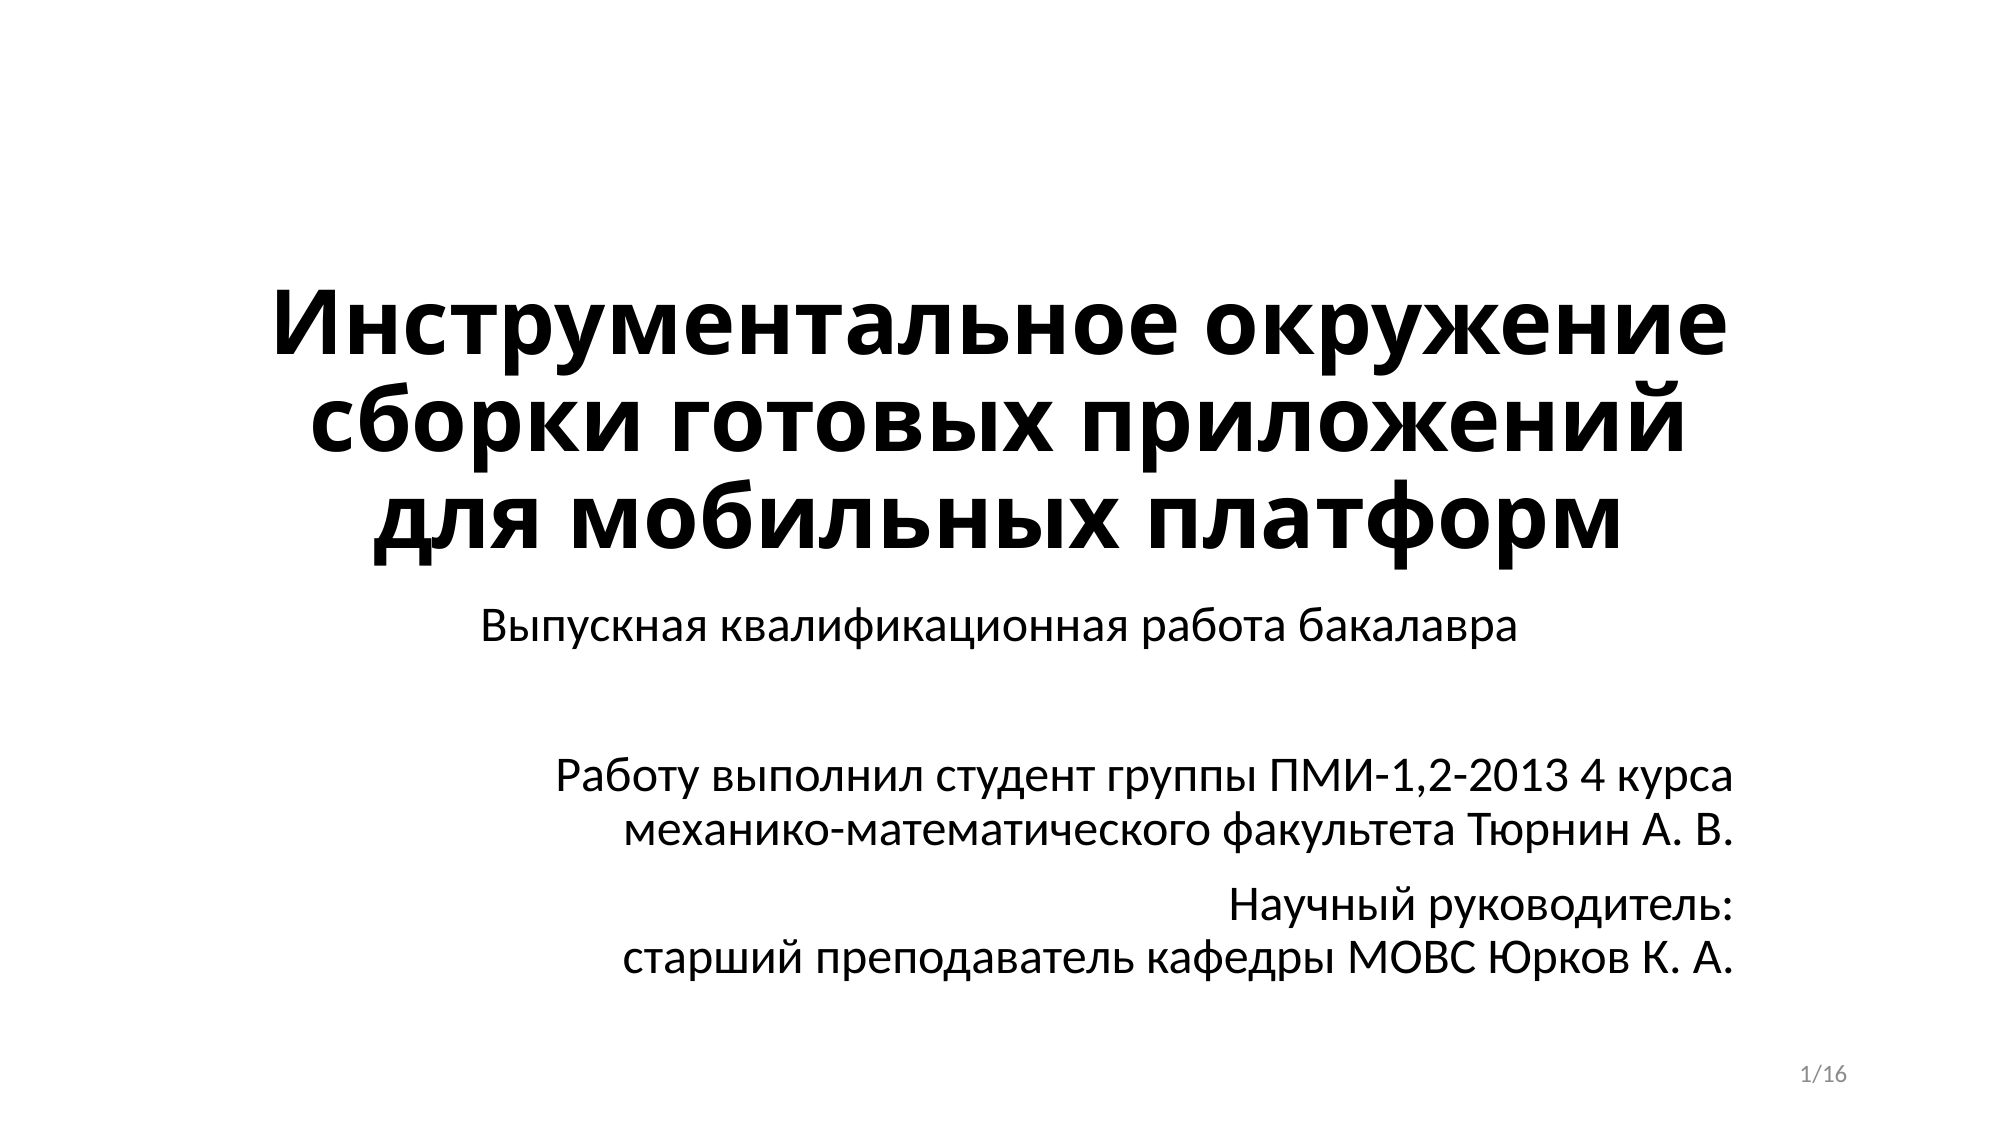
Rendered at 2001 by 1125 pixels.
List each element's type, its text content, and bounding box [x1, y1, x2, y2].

subtitle Выпускная квалификационная работа бакалавра Работу выполнил студент группы ПМИ-1,2-2013 4 курса механико-математического факультета Тюрнин А. В. Научный руководитель: старший преподаватель кафедры МОВС Юрков К. А. [249, 590, 1750, 1034]
slide_number 1/16 [1412, 1042, 1863, 1103]
title Инструментальное окружение сборки готовых приложений для мобильных платформ [249, 184, 1750, 576]
